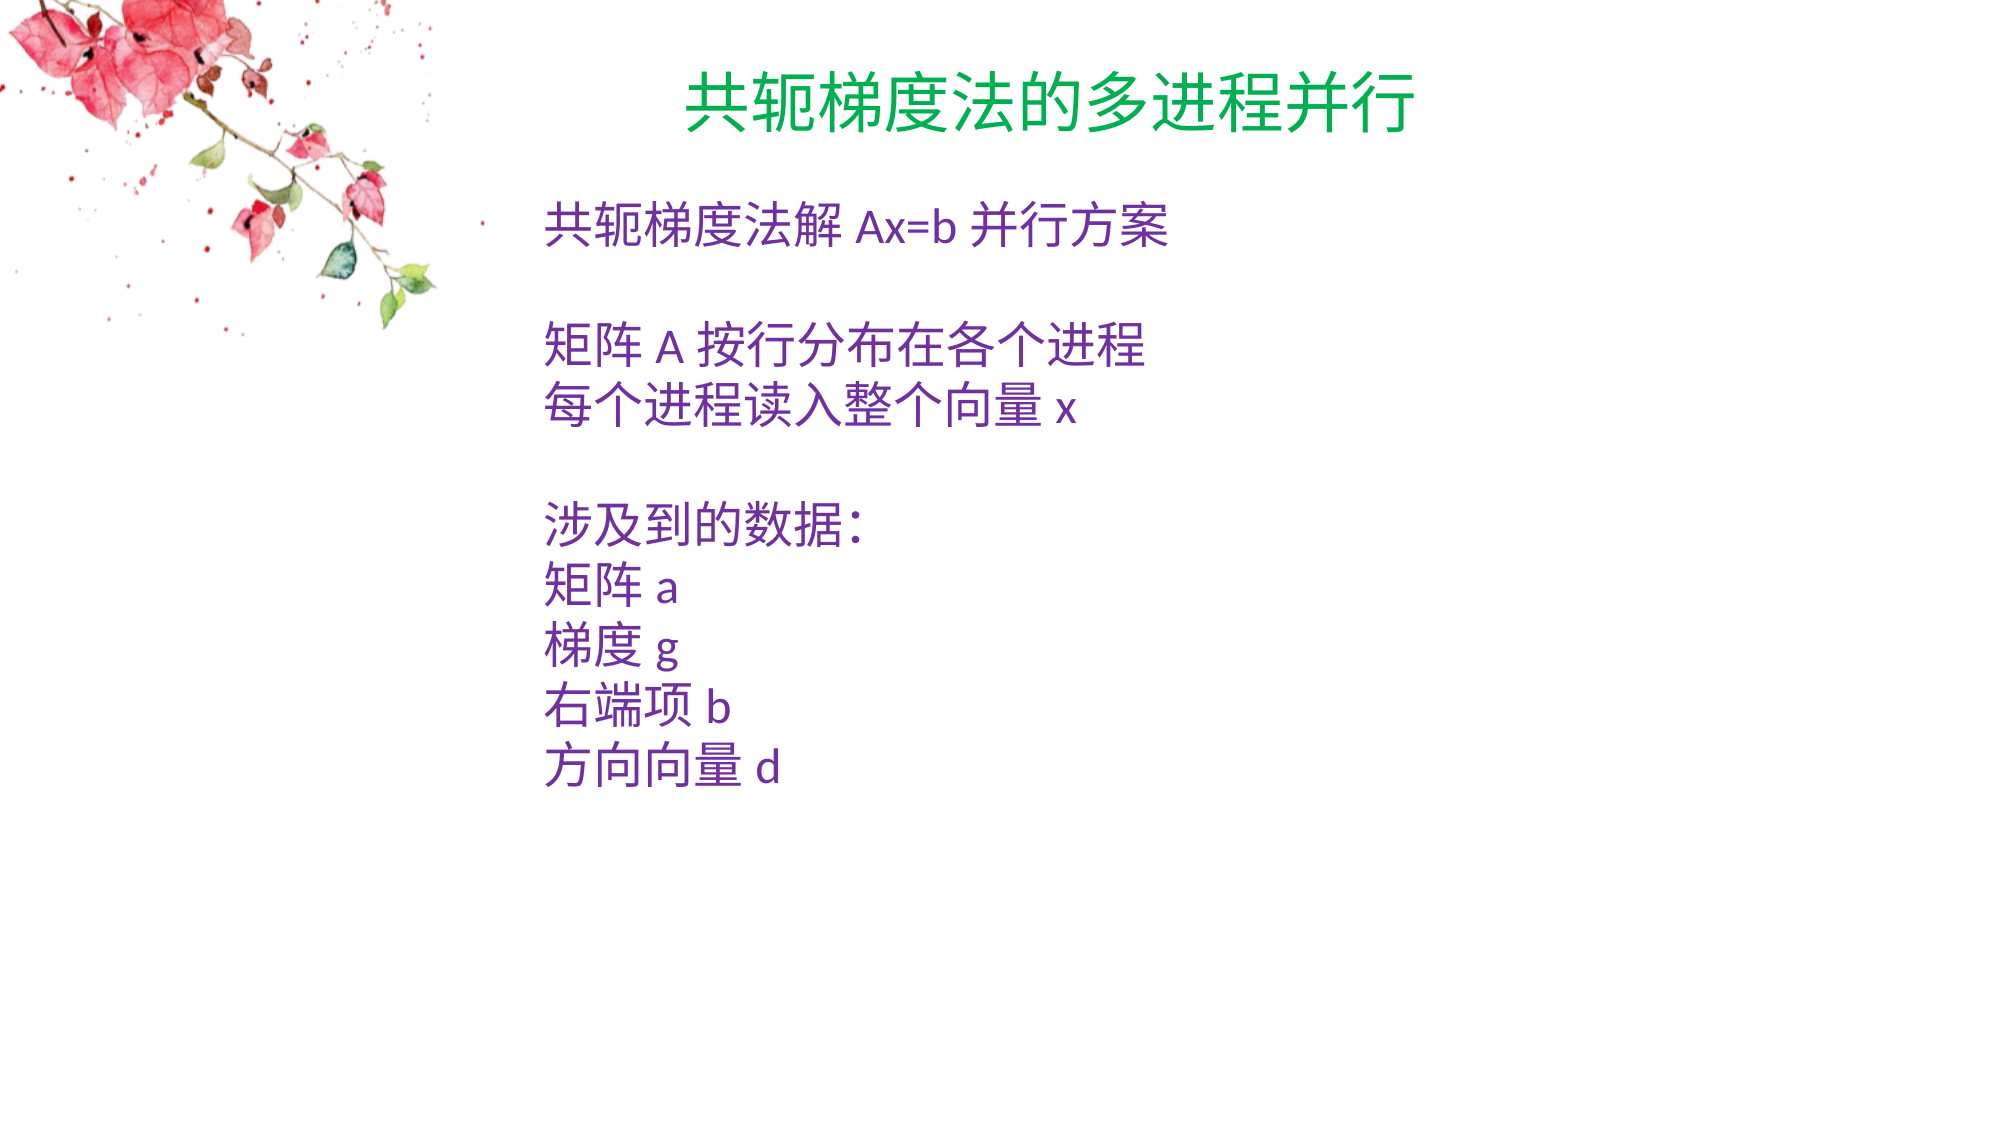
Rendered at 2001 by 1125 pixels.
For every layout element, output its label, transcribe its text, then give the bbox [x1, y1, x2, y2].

text_box 共轭梯度法的多进程并行 [490, 53, 1629, 185]
text_box 共轭梯度法解Ax=b并行方案 矩阵A按行分布在各个进程 每个进程读入整个向量x 涉及到的数据： 矩阵a 梯度g 右端项b 方向向量d [528, 186, 1185, 802]
picture [0, 0, 490, 378]
